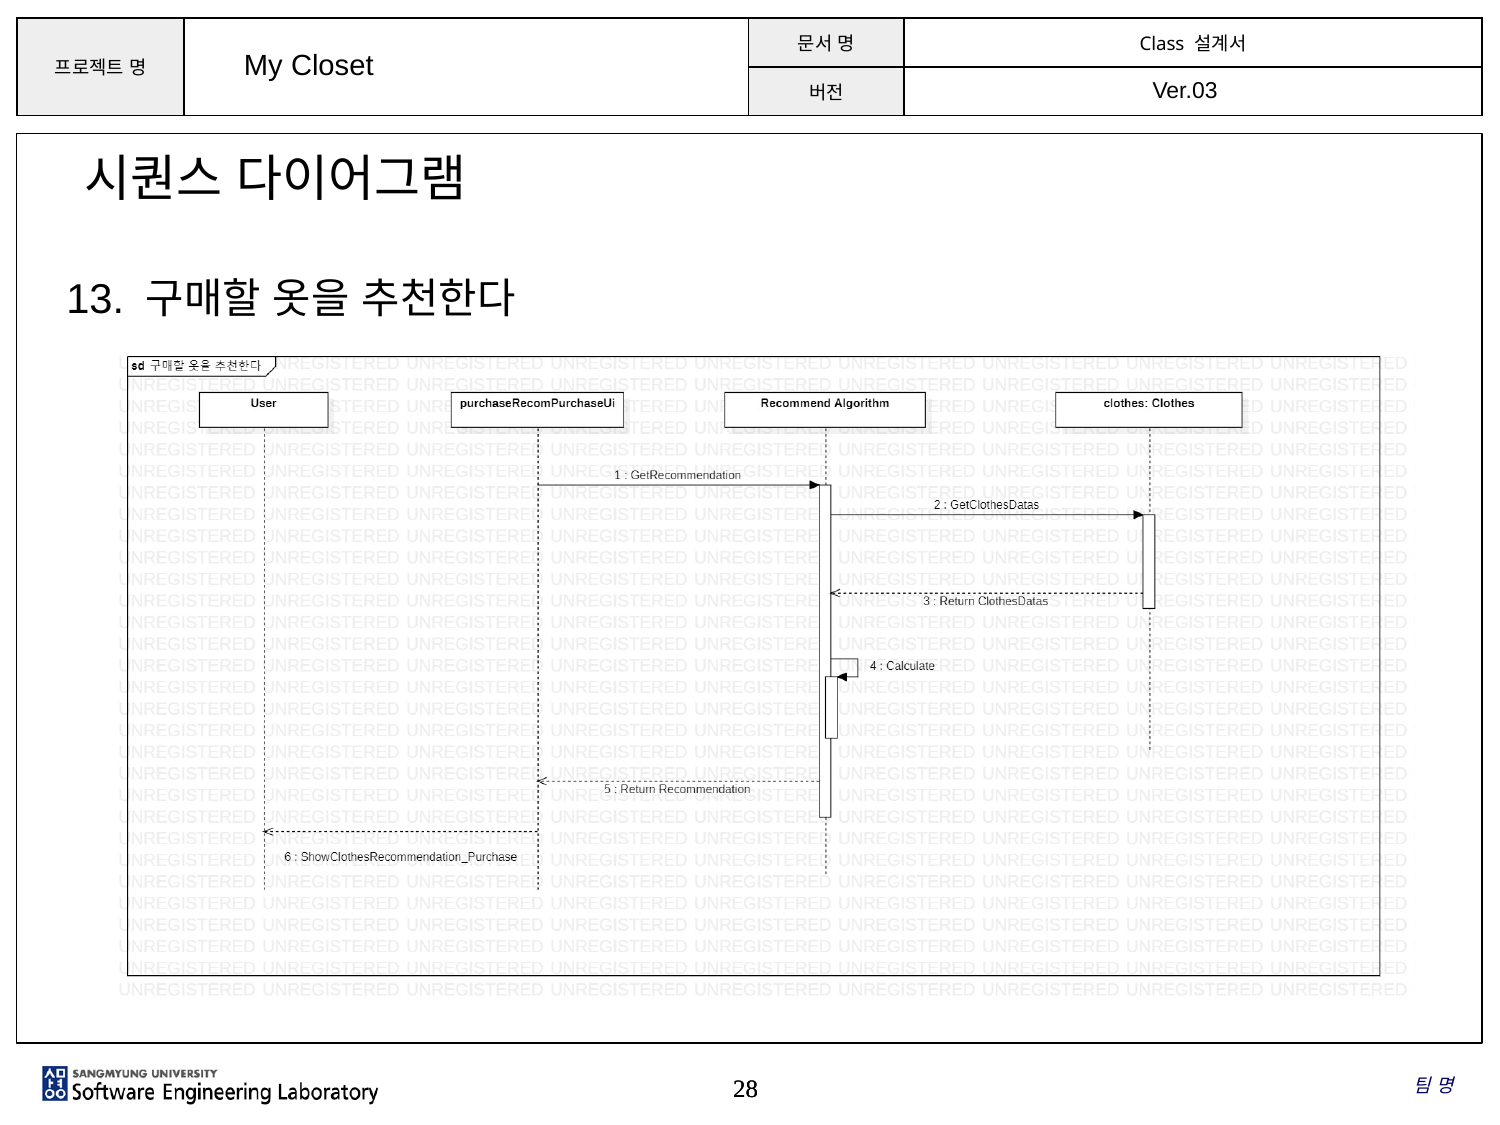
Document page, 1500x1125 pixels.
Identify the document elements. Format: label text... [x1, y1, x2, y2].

footer 팀 명 [994, 1060, 1454, 1110]
text_box 13. 구매할 옷을 추천한다 [51, 264, 706, 329]
text_box Ver.03 [1137, 68, 1271, 111]
text_box My Closet [229, 39, 707, 89]
picture [117, 347, 1416, 1012]
text_box 시퀀스 다이어그램 [69, 139, 482, 214]
picture [42, 1066, 382, 1106]
